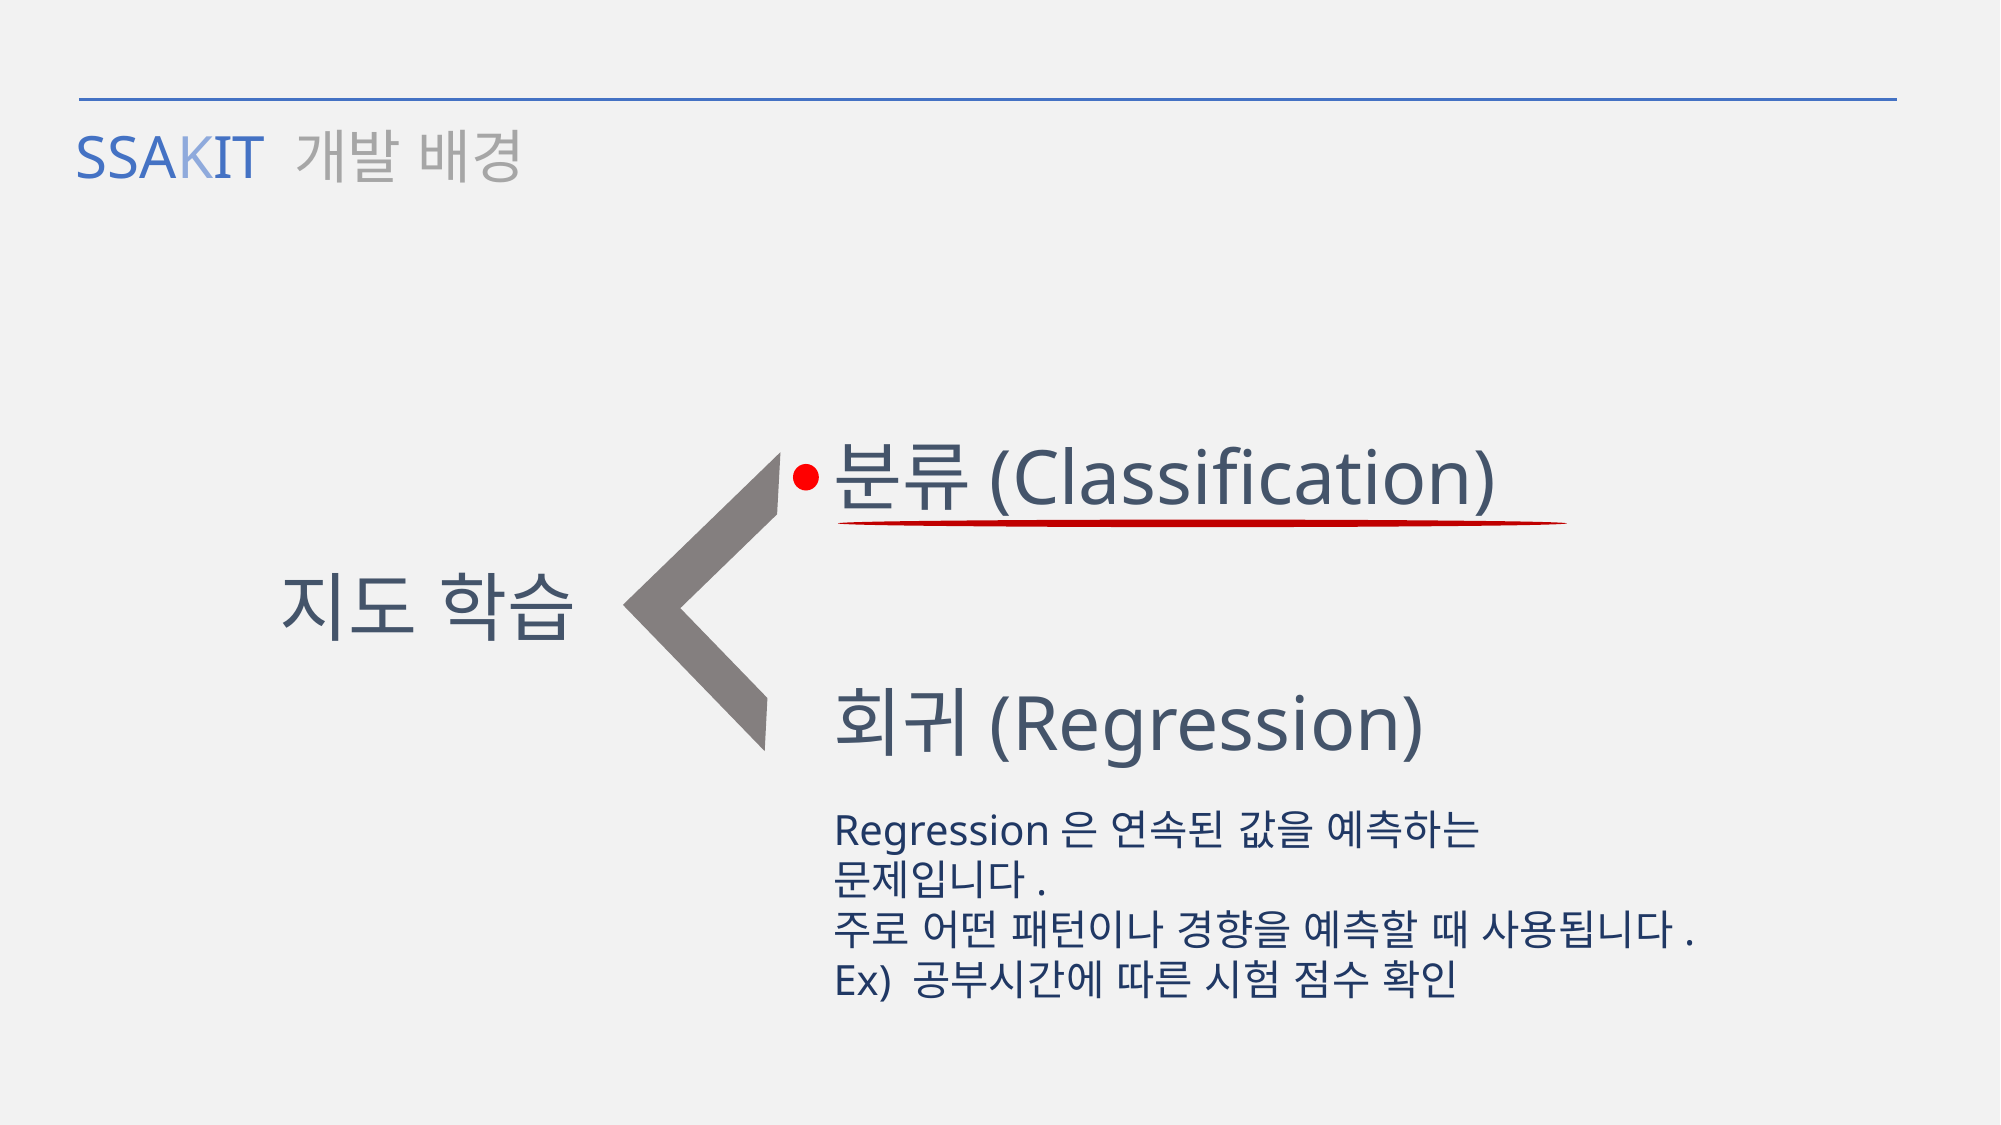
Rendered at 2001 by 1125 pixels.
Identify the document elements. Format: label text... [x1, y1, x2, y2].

text_box 분류(Classification) [818, 421, 1654, 527]
text_box SSAKIT 개발 배경 [0, 112, 648, 198]
text_box 회귀(Regression) [818, 667, 1483, 773]
text_box Regression은 연속된 값을 예측하는 문제입니다. 주로 어떤 패턴이나 경향을 예측할 때 사용됩니다. Ex) 공부시간에 따른 시험 점수 확인 [818, 796, 1694, 1011]
text_box [621, 449, 782, 754]
text_box [791, 462, 820, 492]
text_box 지도 학습 [265, 552, 623, 658]
text_box [0, 0, 2000, 1125]
text_box [834, 518, 1571, 529]
